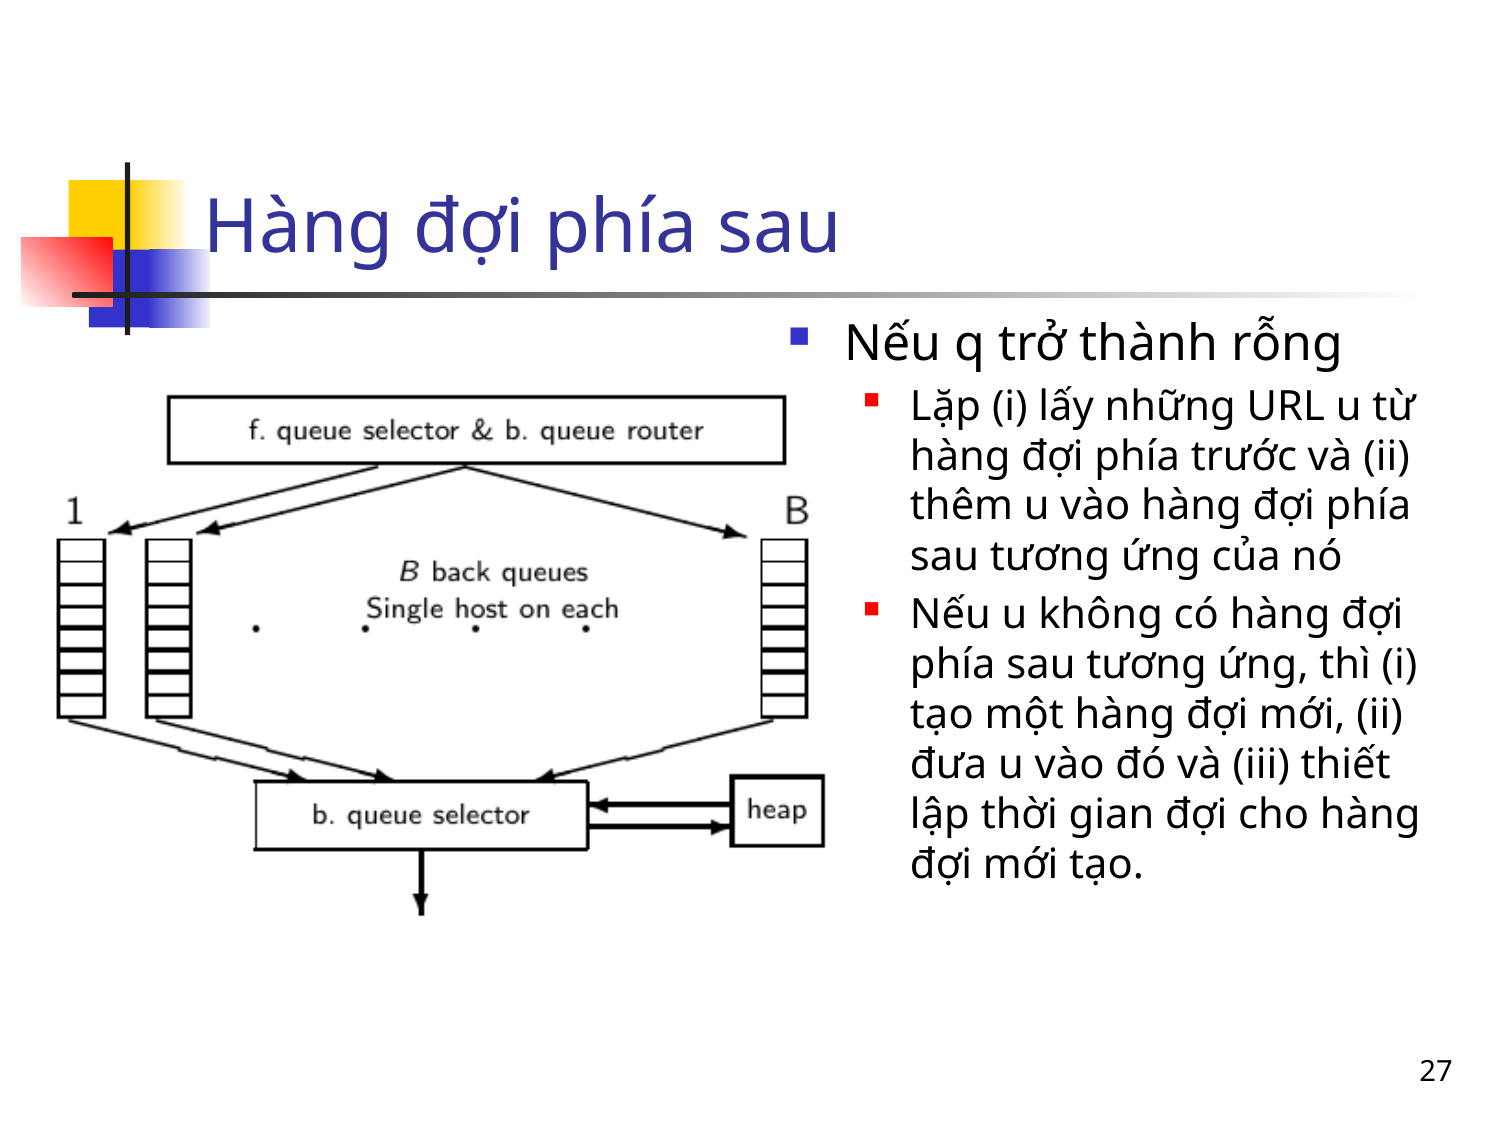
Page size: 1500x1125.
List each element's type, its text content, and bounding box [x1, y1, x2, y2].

title Hàng đợi phía sau [188, 35, 1468, 275]
text_box Nếu q trở thành rỗng Lặp (i) lấy những URL u từ hàng đợi phía trước và (ii) thêm u vào hàng đợi phía sau tương ứng của nó Nếu u không có hàng đợi phía sau tương ứng, thì (i) tạo một hàng đợi mới, (ii) đưa u vào đó và (iii) thiết lập thời gian đợi cho hàng đợi mới tạo. [773, 302, 1447, 1071]
picture [35, 379, 829, 929]
slide_number 27 [1155, 1024, 1468, 1100]
